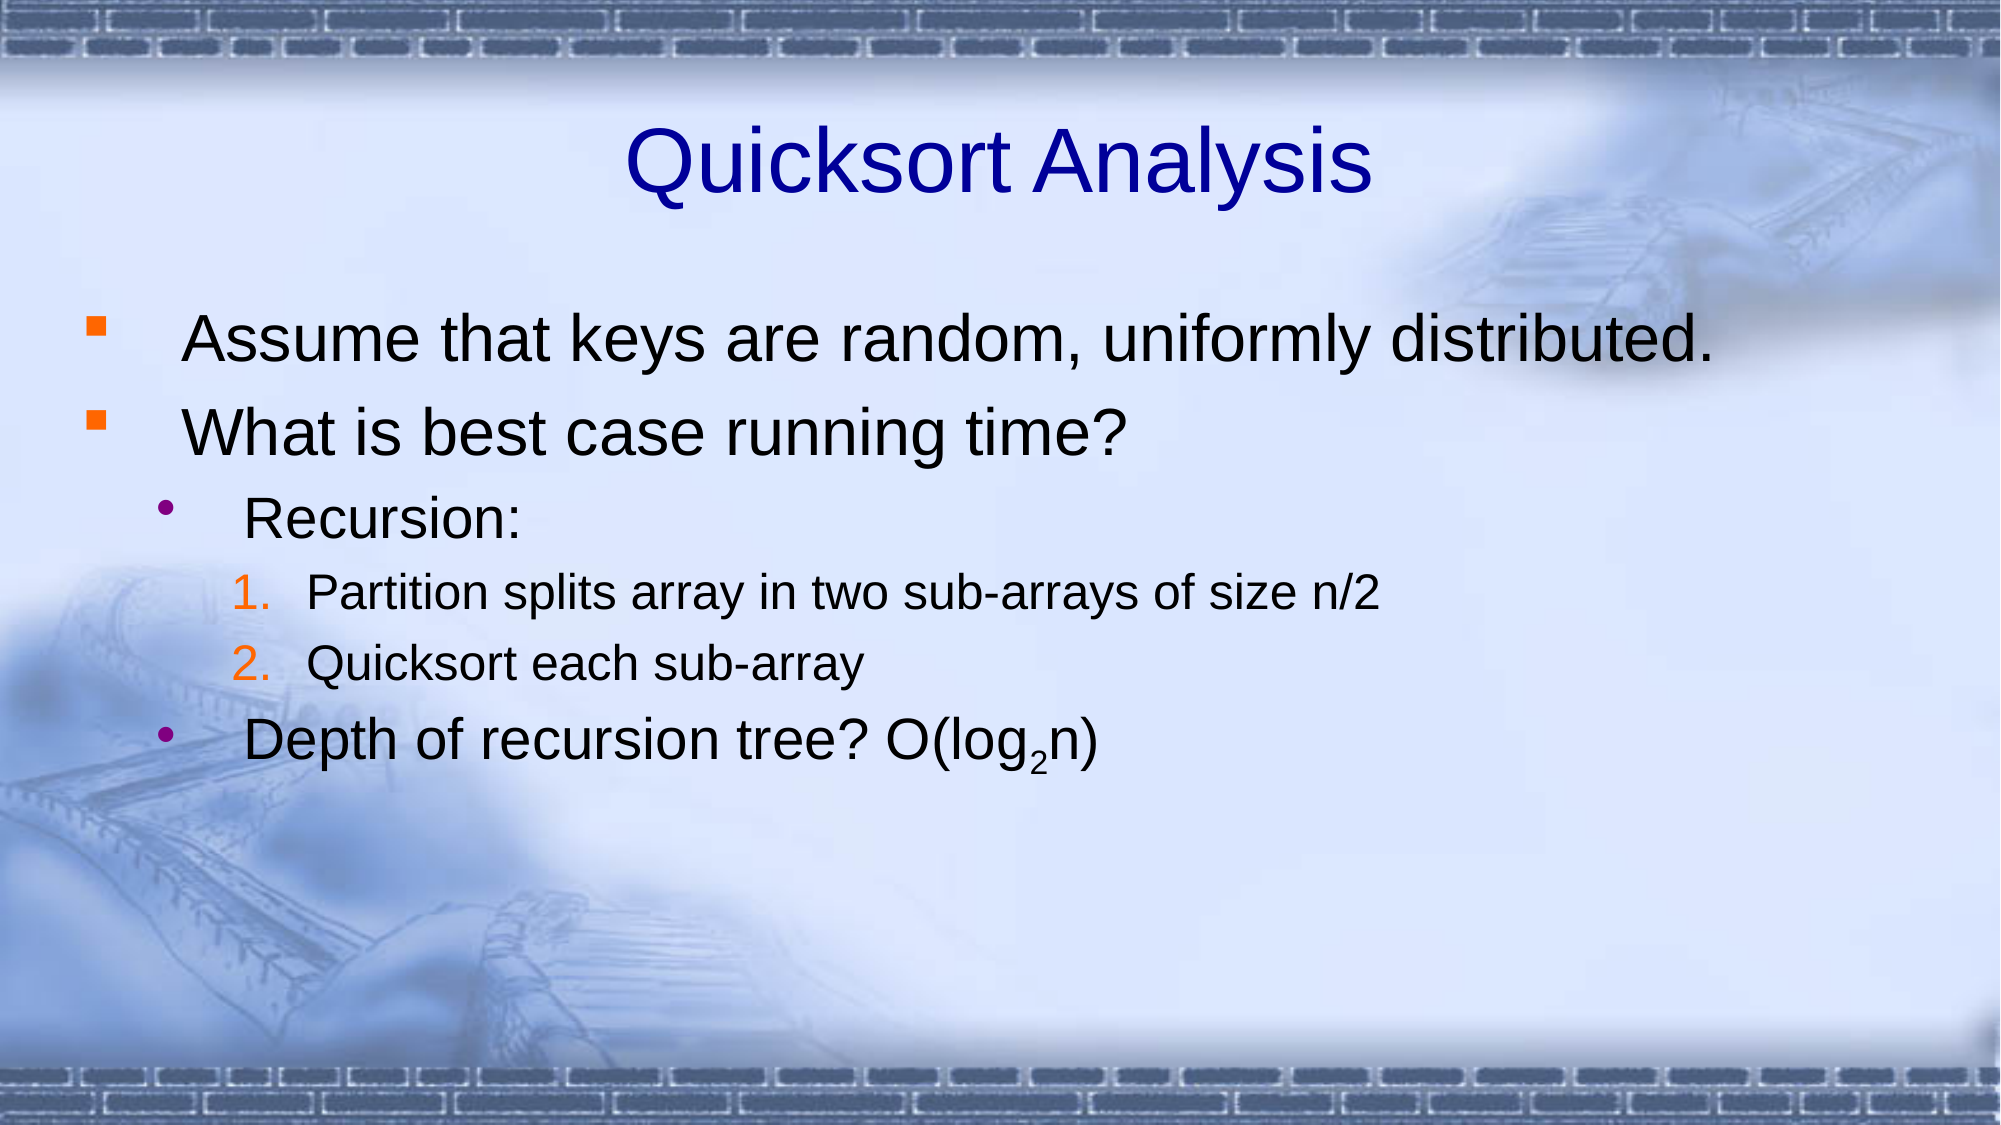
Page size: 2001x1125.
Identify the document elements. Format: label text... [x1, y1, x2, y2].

title Quicksort Analysis [65, 62, 1934, 250]
picture [0, 0, 2001, 1125]
list Assume that keys are random, uniformly distributed. What is best case running time? Recursion: Partition splits array in two sub-arrays of size n/2 Quicksort each sub-array Depth of recursion tree? O(log2n) [65, 287, 1934, 988]
